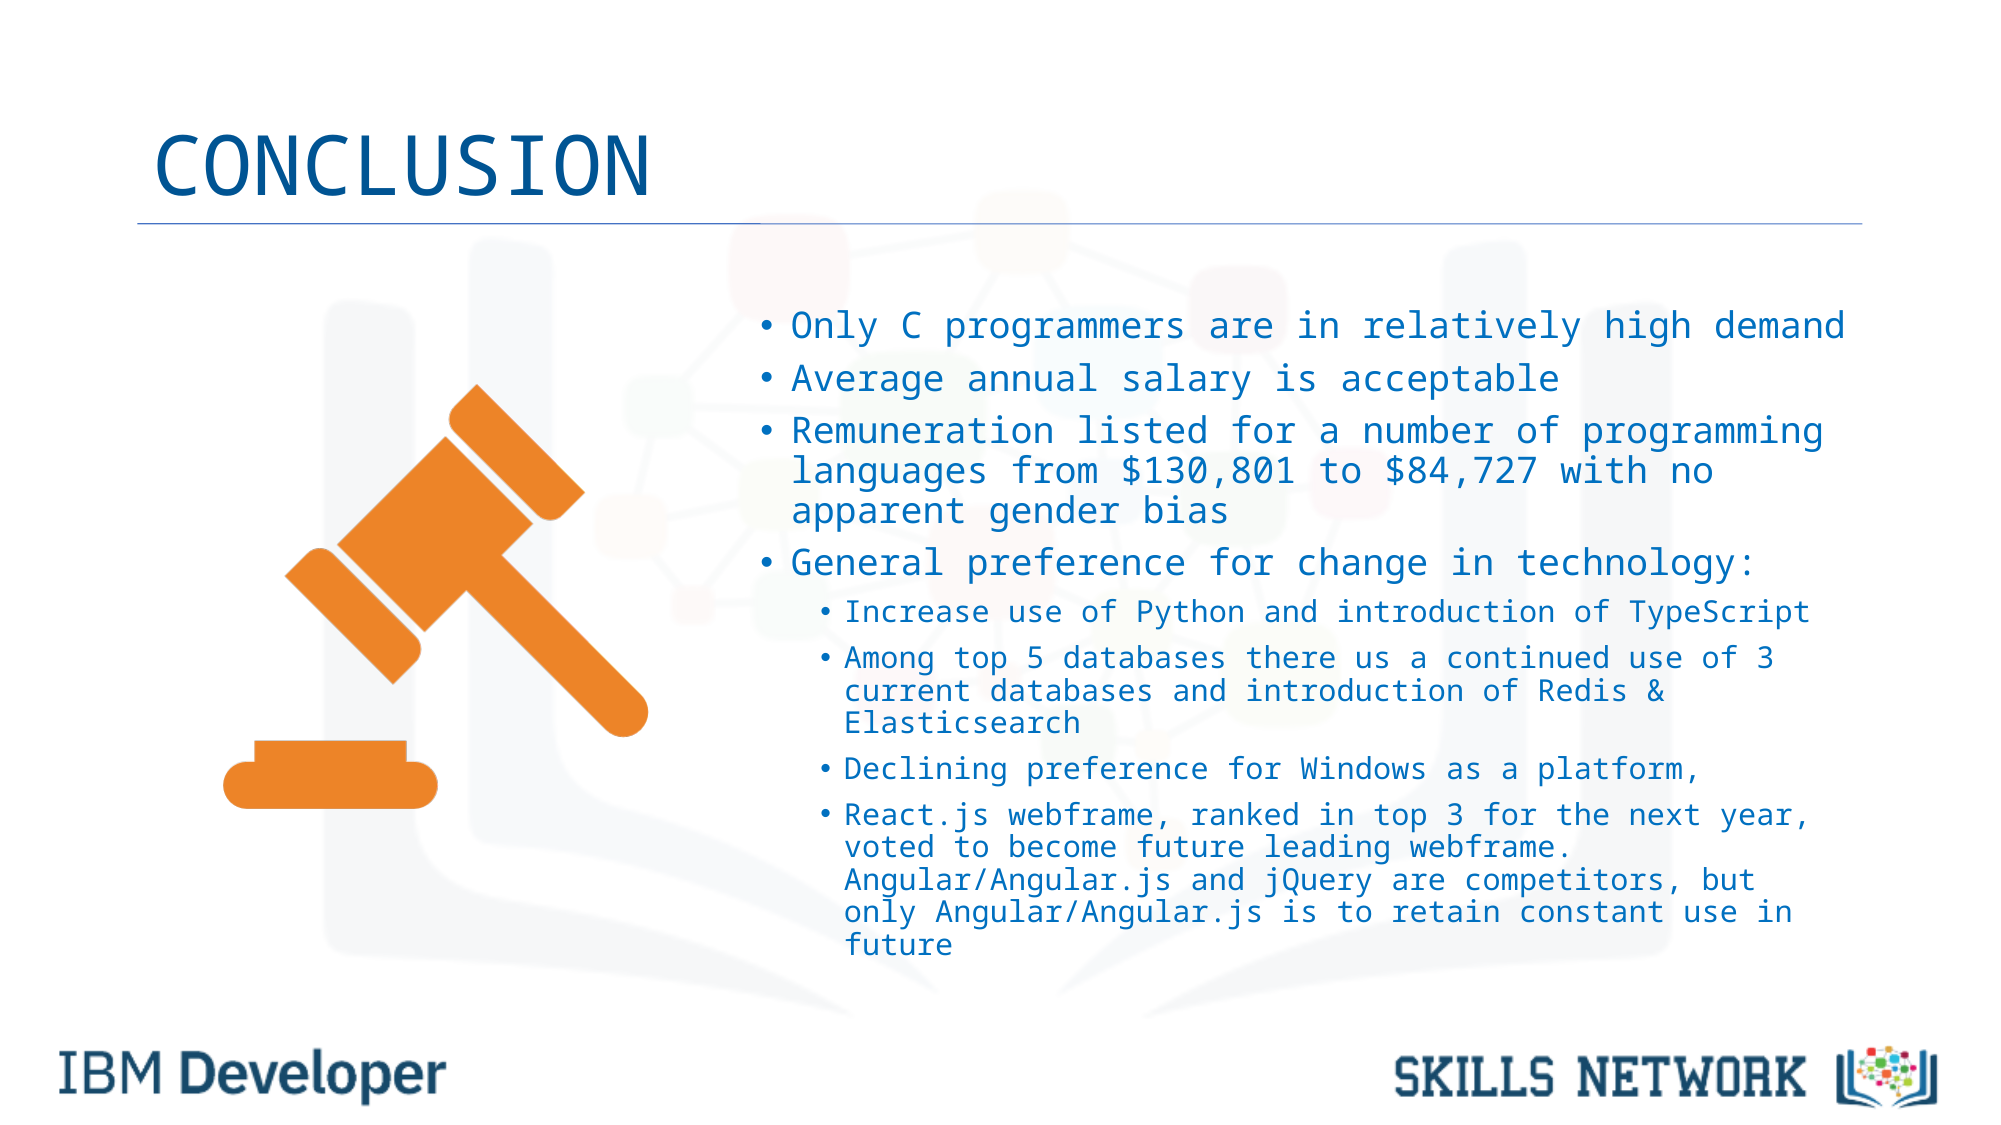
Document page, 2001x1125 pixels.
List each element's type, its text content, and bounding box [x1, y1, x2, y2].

list Only C programmers are in relatively high demand Average annual salary is acceptable Remuneration listed for a number of programming languages from $130,801 to $84,727 with no apparent gender bias General preference for change in technology: Increase use of Python and introduction of TypeScript Among top 5 databases there us a continued use of 3 current databases and introduction of Redis & Elasticsearch Declining preference for Windows as a platform, React.js webframe, ranked in top 3 for the next year, voted to become future leading webframe. Angular/Angular.js and jQuery are competitors, but only Angular/Angular.js is to retain constant use in future [745, 299, 1863, 1014]
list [184, 346, 686, 848]
title CONCLUSION [137, 59, 1863, 278]
picture [1390, 1045, 1945, 1111]
picture [55, 1045, 459, 1108]
